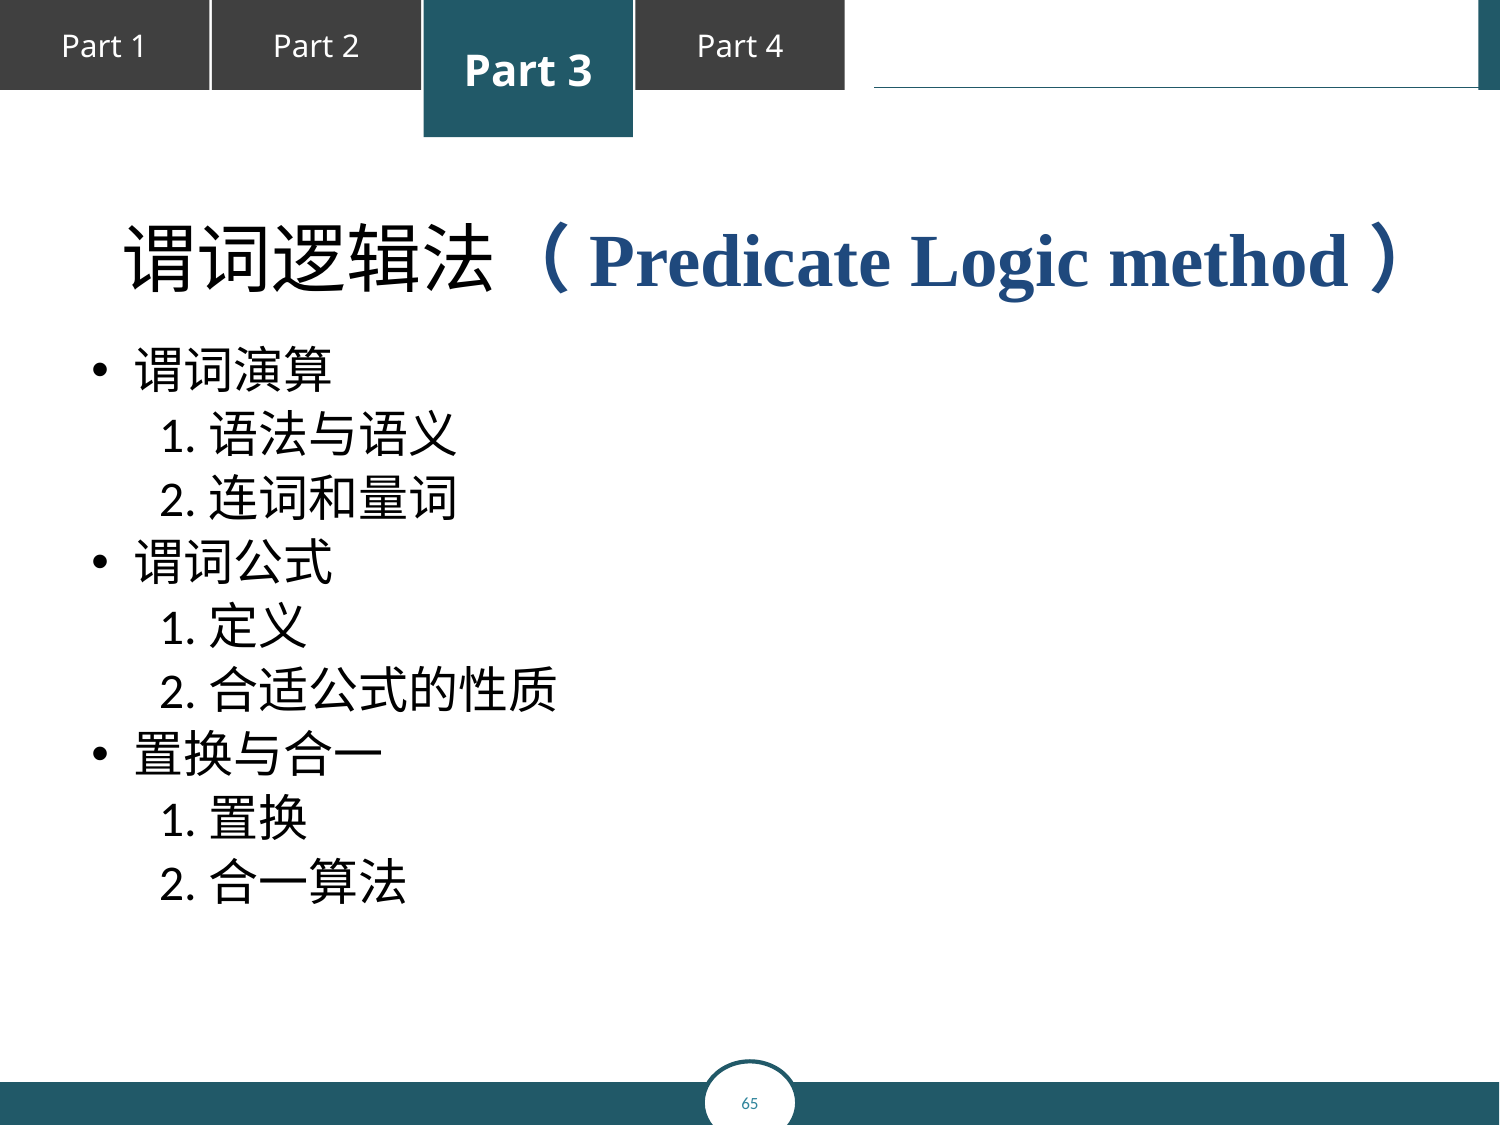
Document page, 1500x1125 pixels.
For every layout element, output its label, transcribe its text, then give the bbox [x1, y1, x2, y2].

text_box 谓词演算 1.语法与语义 2.连词和量词 谓词公式 1.定义 2.合适公式的性质 置换与合一 1.置换 2.合一算法 [76, 396, 1352, 1039]
text_box 谓词逻辑法（Predicate Logic method） [0, 208, 1500, 396]
